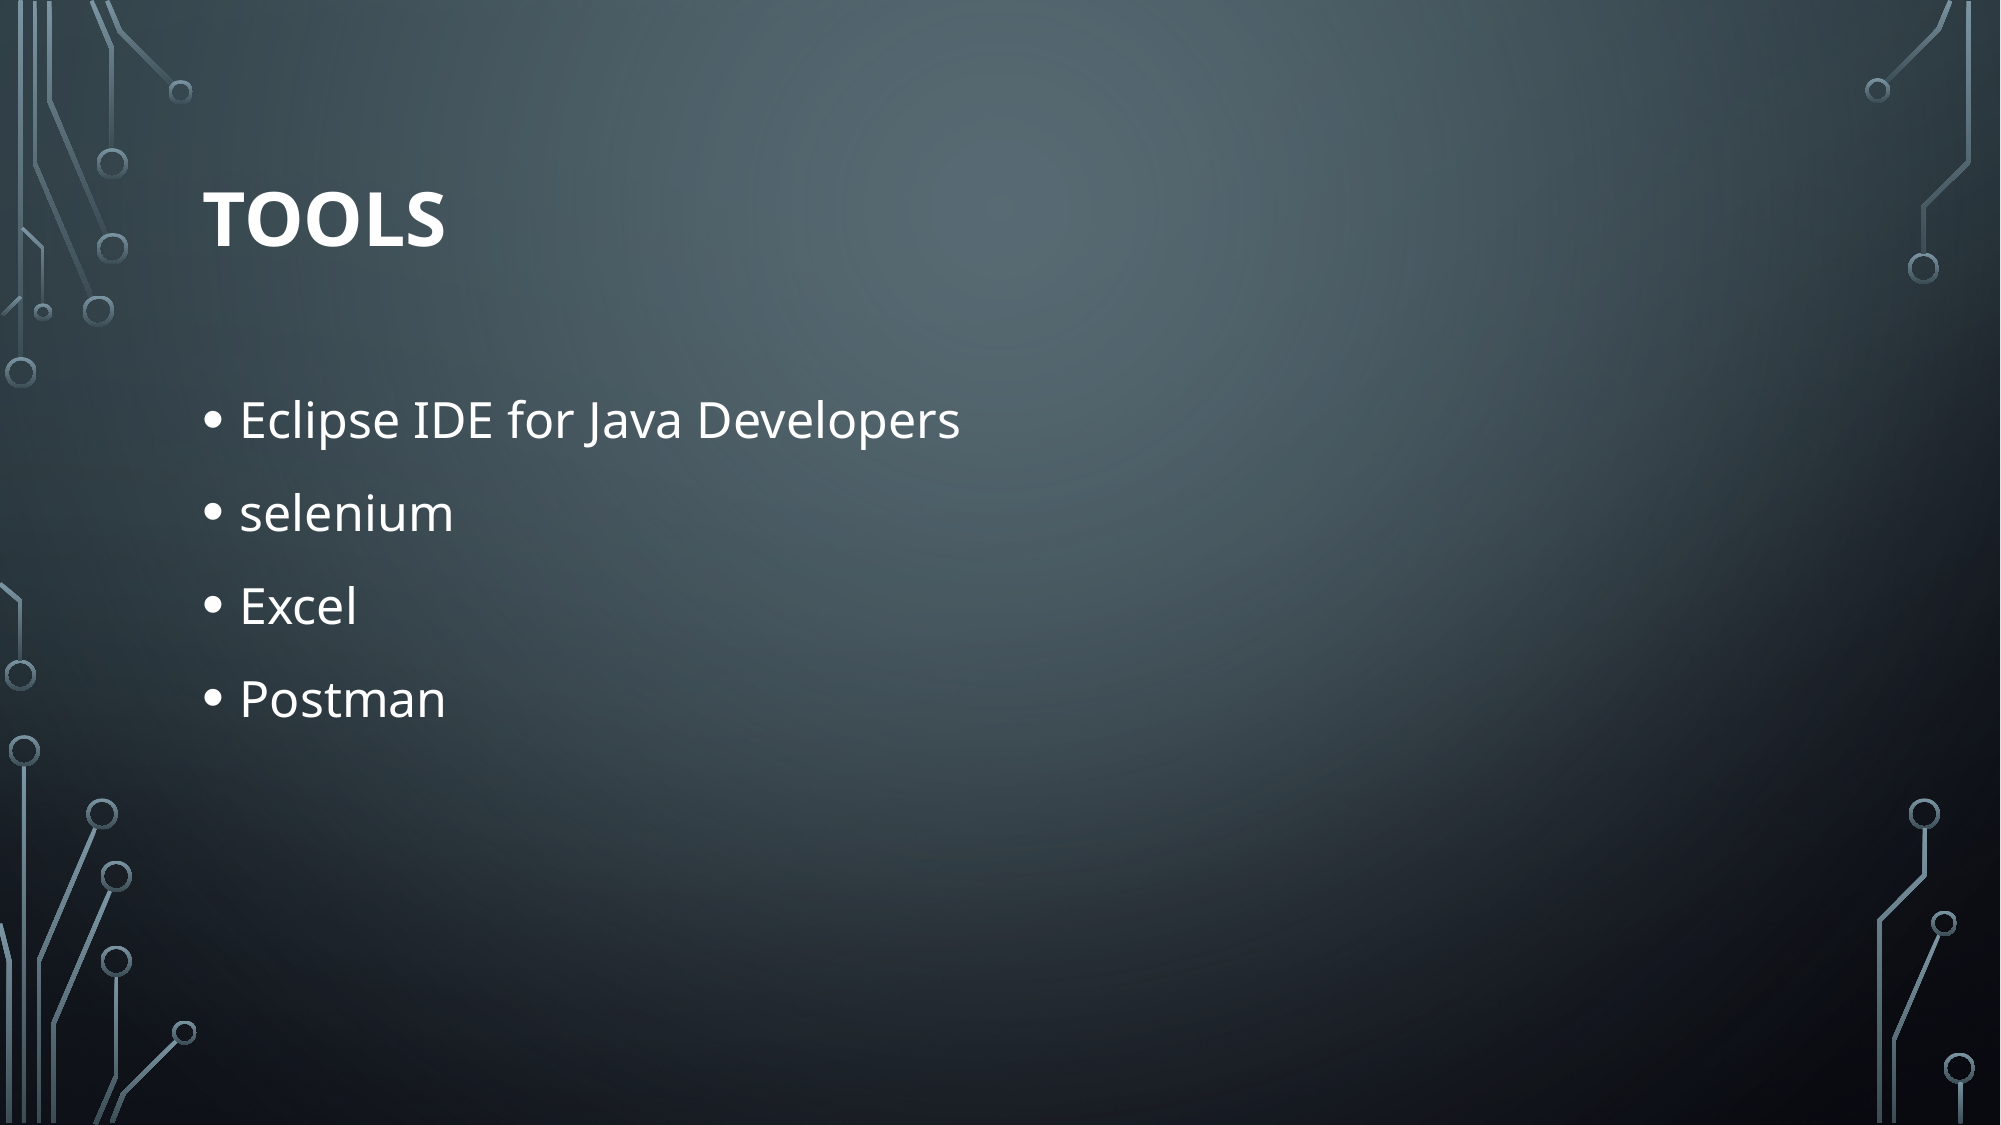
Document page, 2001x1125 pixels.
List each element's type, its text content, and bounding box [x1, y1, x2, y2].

title Tools [187, 101, 1813, 344]
list Eclipse IDE for Java Developers selenium Excel Postman [187, 369, 1813, 950]
